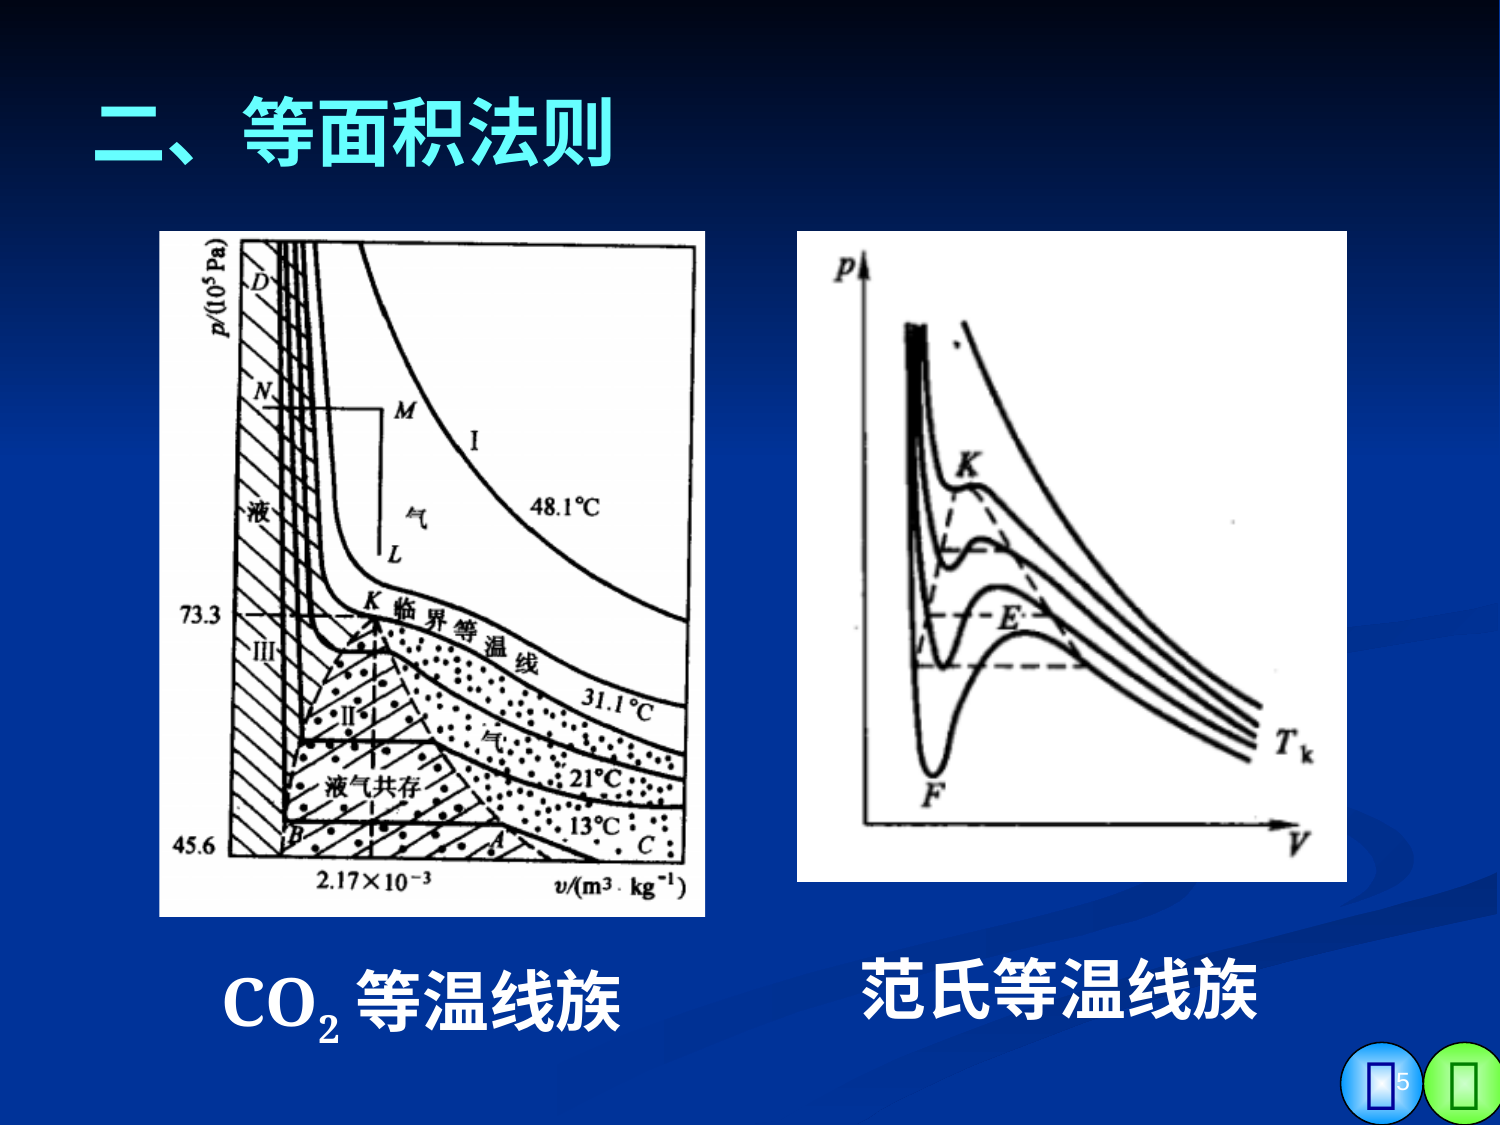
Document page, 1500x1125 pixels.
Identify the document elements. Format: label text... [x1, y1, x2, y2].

picture [159, 231, 706, 918]
text_box 二、等面积法则 [76, 78, 857, 183]
slide_number 5 [1074, 1024, 1426, 1104]
picture [796, 231, 1347, 882]
text_box CO2等温线族 [206, 952, 774, 1059]
text_box 范氏等温线族 [844, 940, 1365, 1036]
